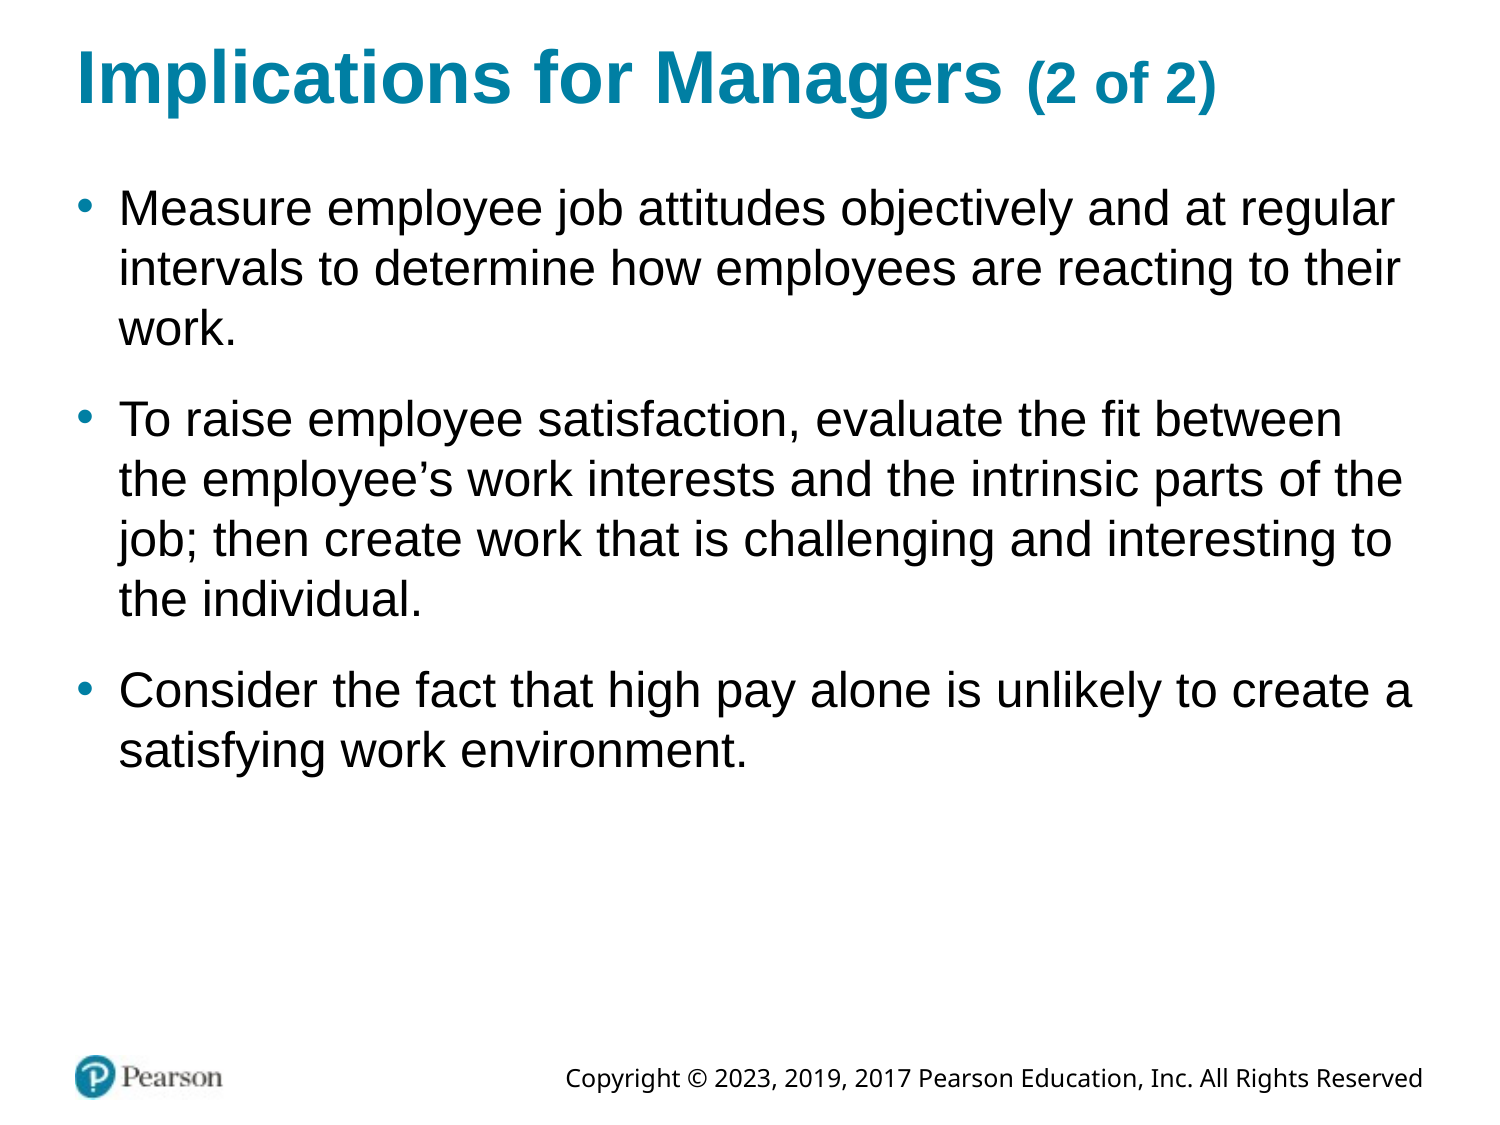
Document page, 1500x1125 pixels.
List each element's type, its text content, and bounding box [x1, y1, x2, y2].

list Measure employee job attitudes objectively and at regular intervals to determine how employees are reacting to their work. To raise employee satisfaction, evaluate the fit between the employee’s work interests and the intrinsic parts of the job; then create work that is challenging and interesting to the individual. Consider the fact that high pay alone is unlikely to create a satisfying work environment. [76, 154, 1427, 799]
title Implications for Managers (2 of 2) [76, 0, 1429, 171]
picture [75, 1055, 225, 1100]
